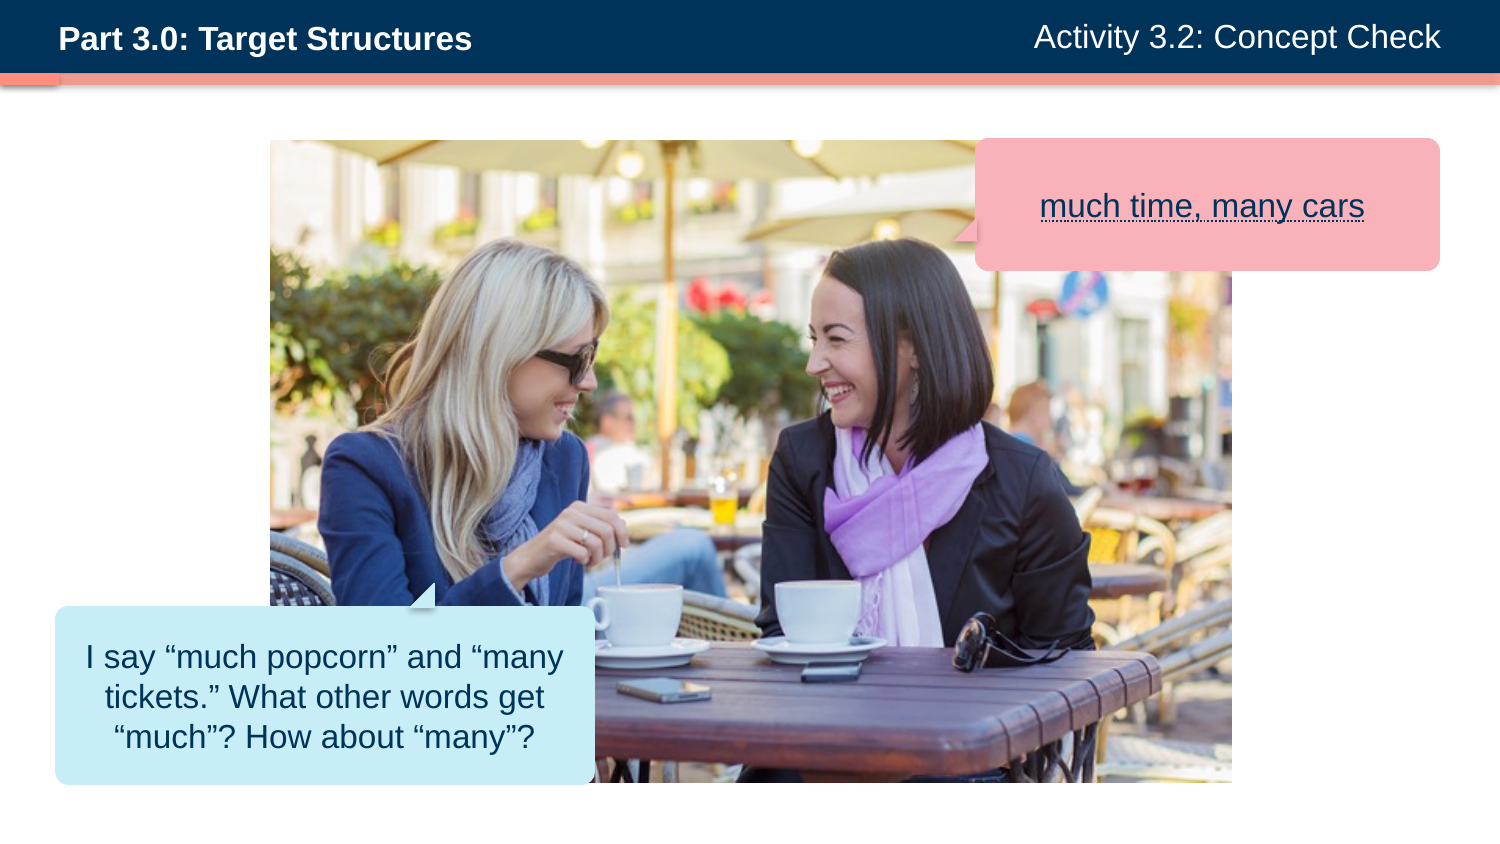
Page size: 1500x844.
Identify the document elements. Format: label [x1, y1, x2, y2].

picture [269, 140, 1232, 783]
text_box [0, 72, 1500, 86]
text_box [0, 0, 1500, 72]
text_box [952, 151, 1428, 258]
text_box [67, 583, 583, 772]
